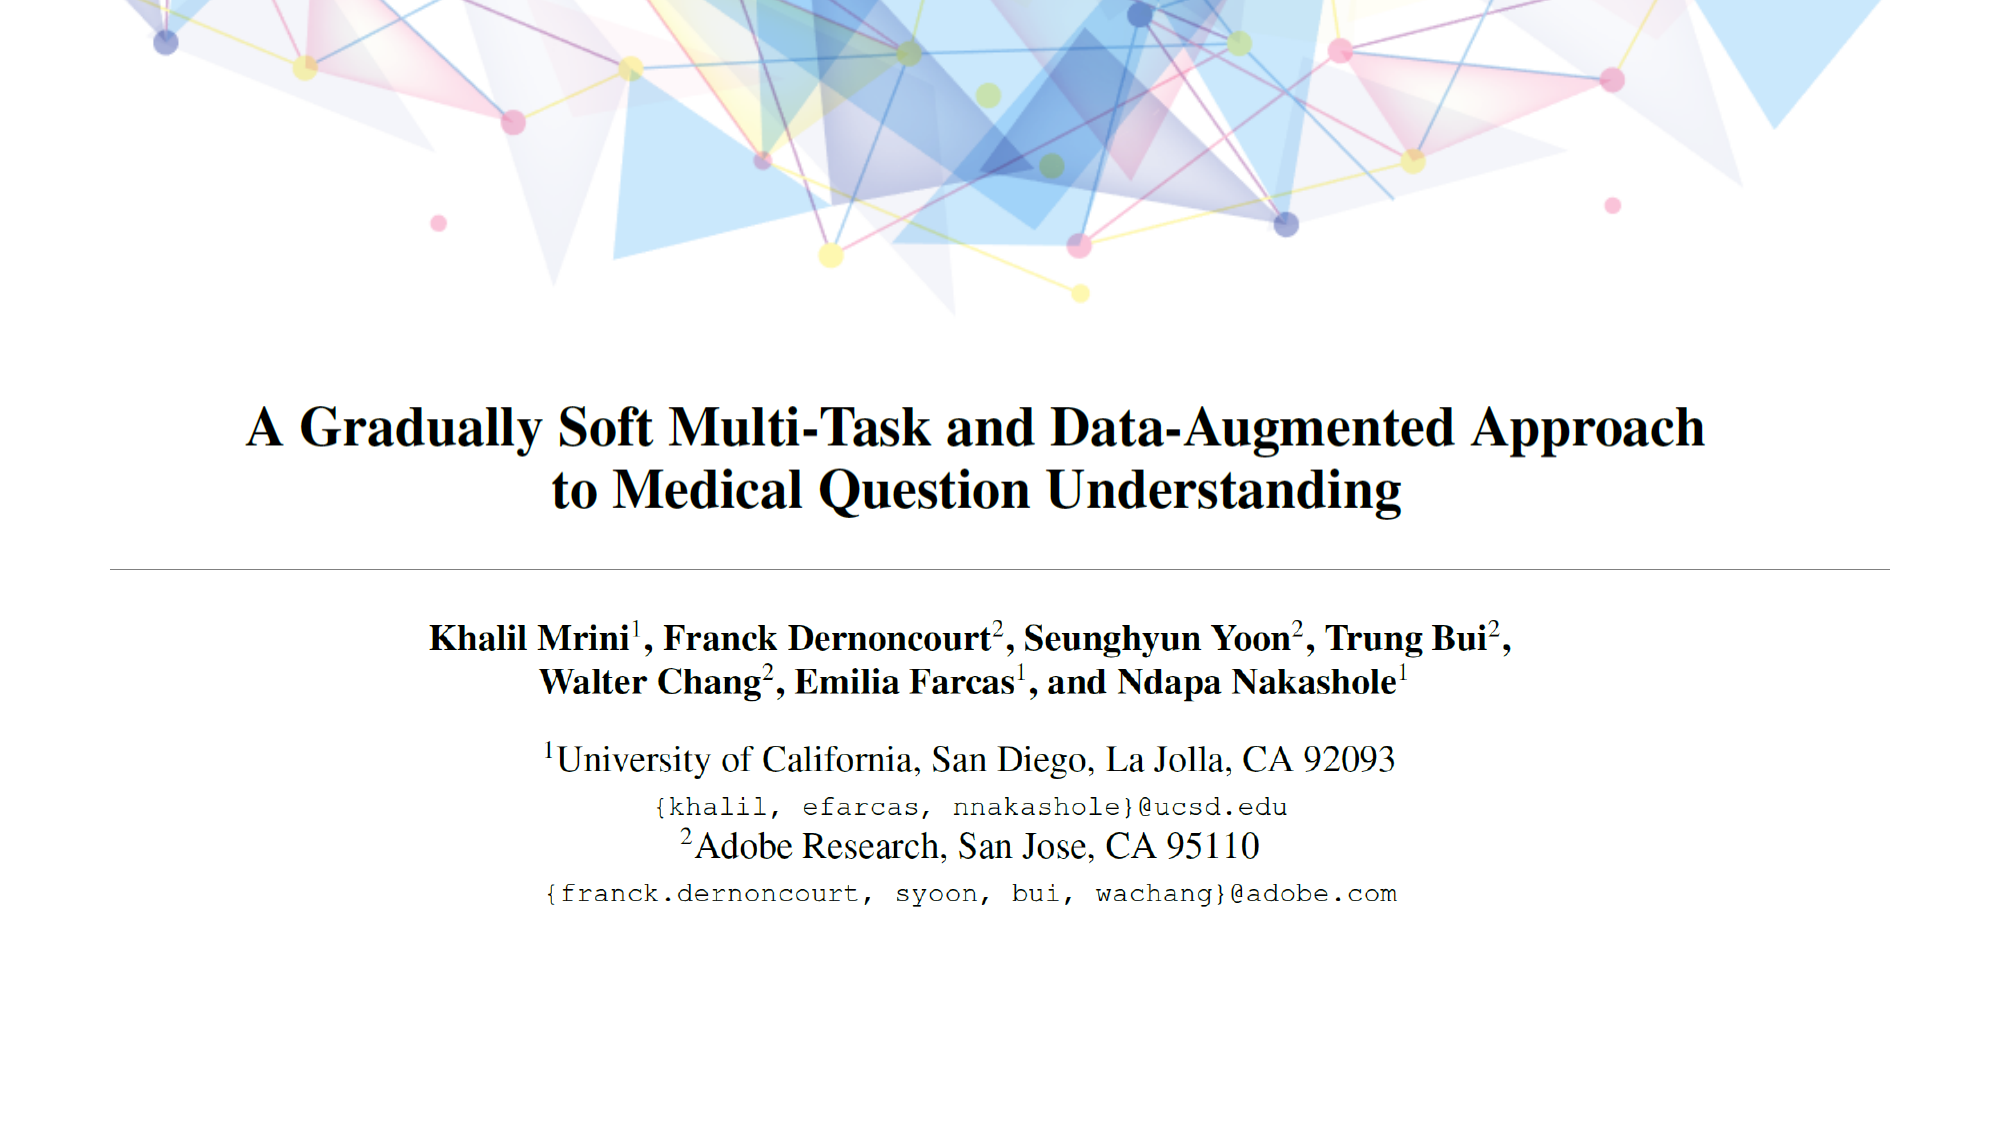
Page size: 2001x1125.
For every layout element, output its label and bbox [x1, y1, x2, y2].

picture [7, 0, 1890, 538]
picture [395, 599, 1560, 921]
